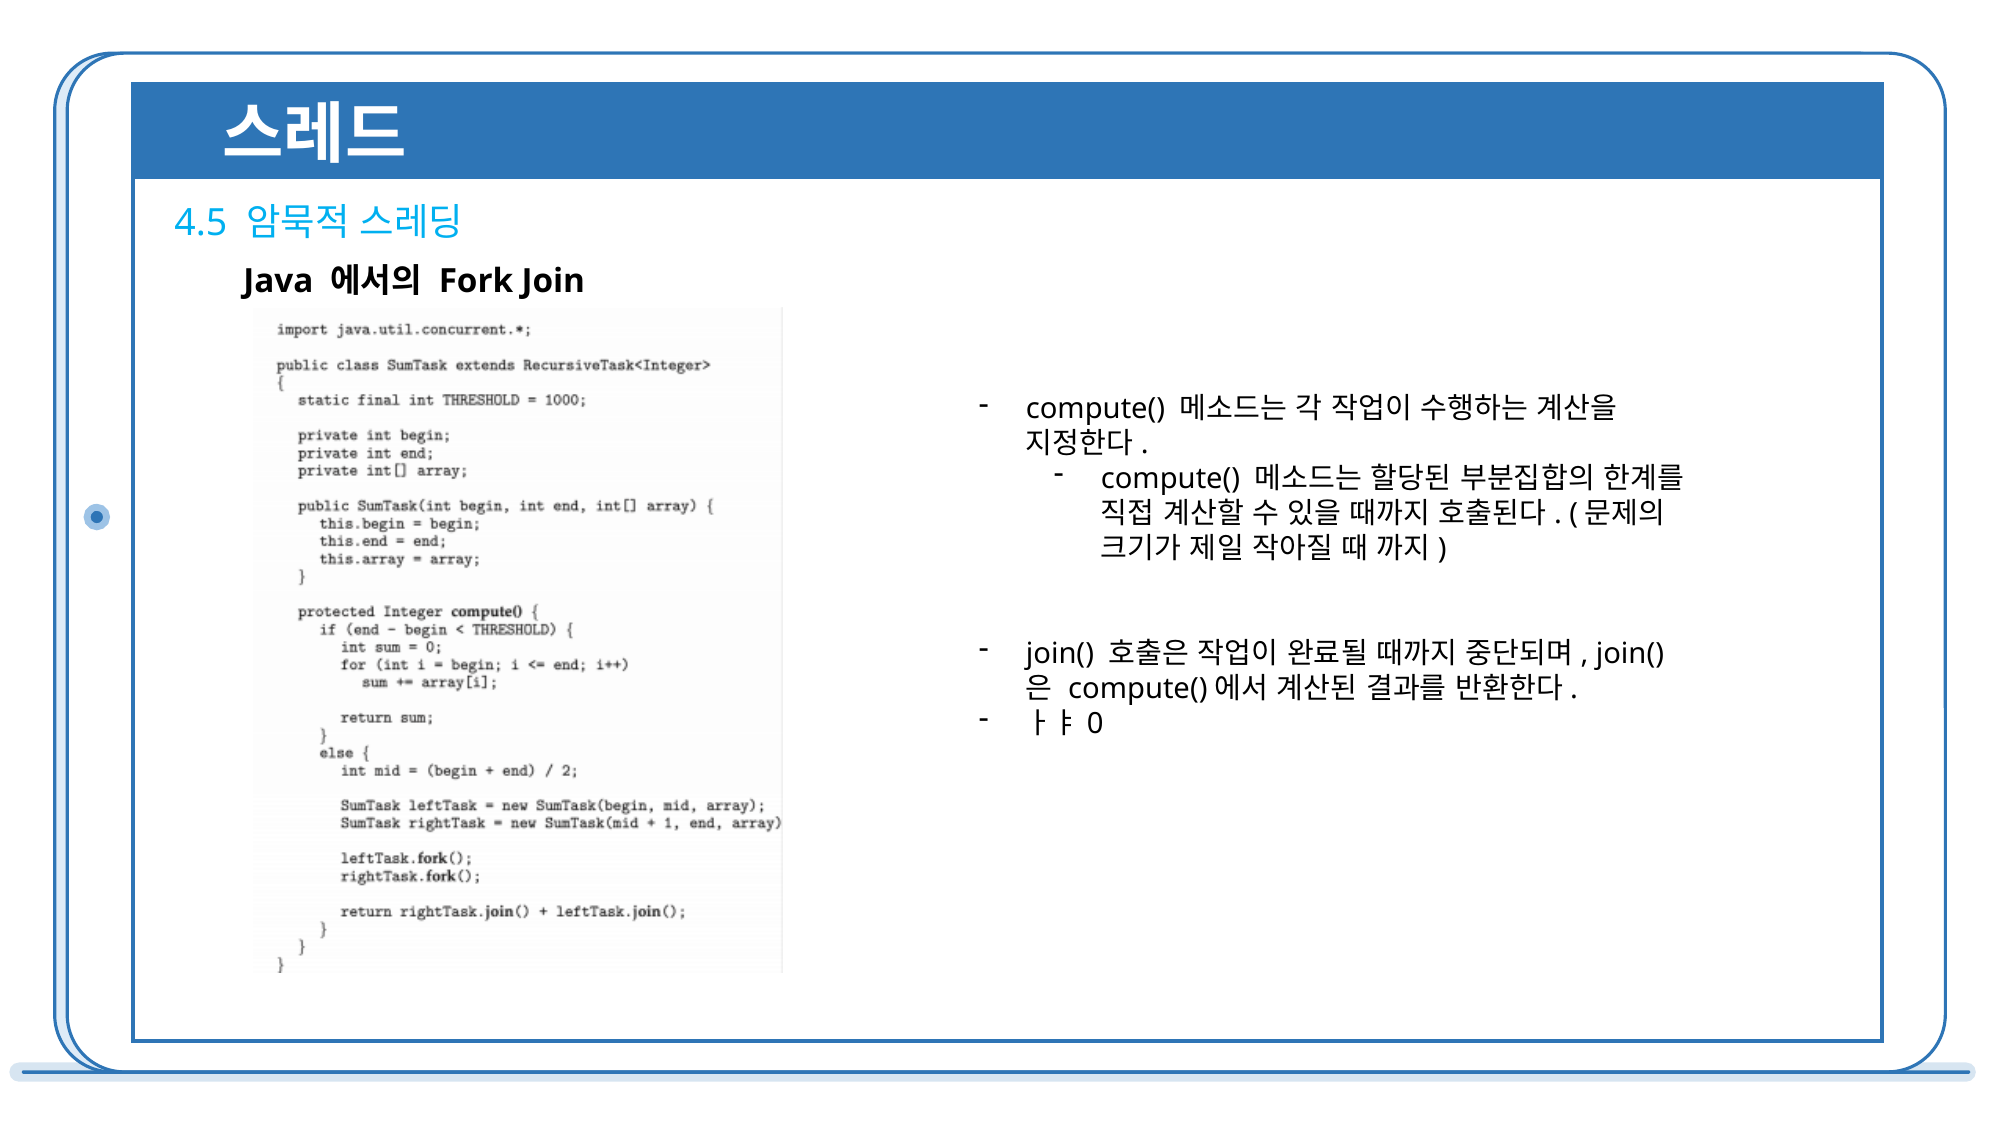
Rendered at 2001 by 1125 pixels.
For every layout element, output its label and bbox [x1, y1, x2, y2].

text_box [9, 53, 1976, 1082]
picture [253, 307, 783, 973]
